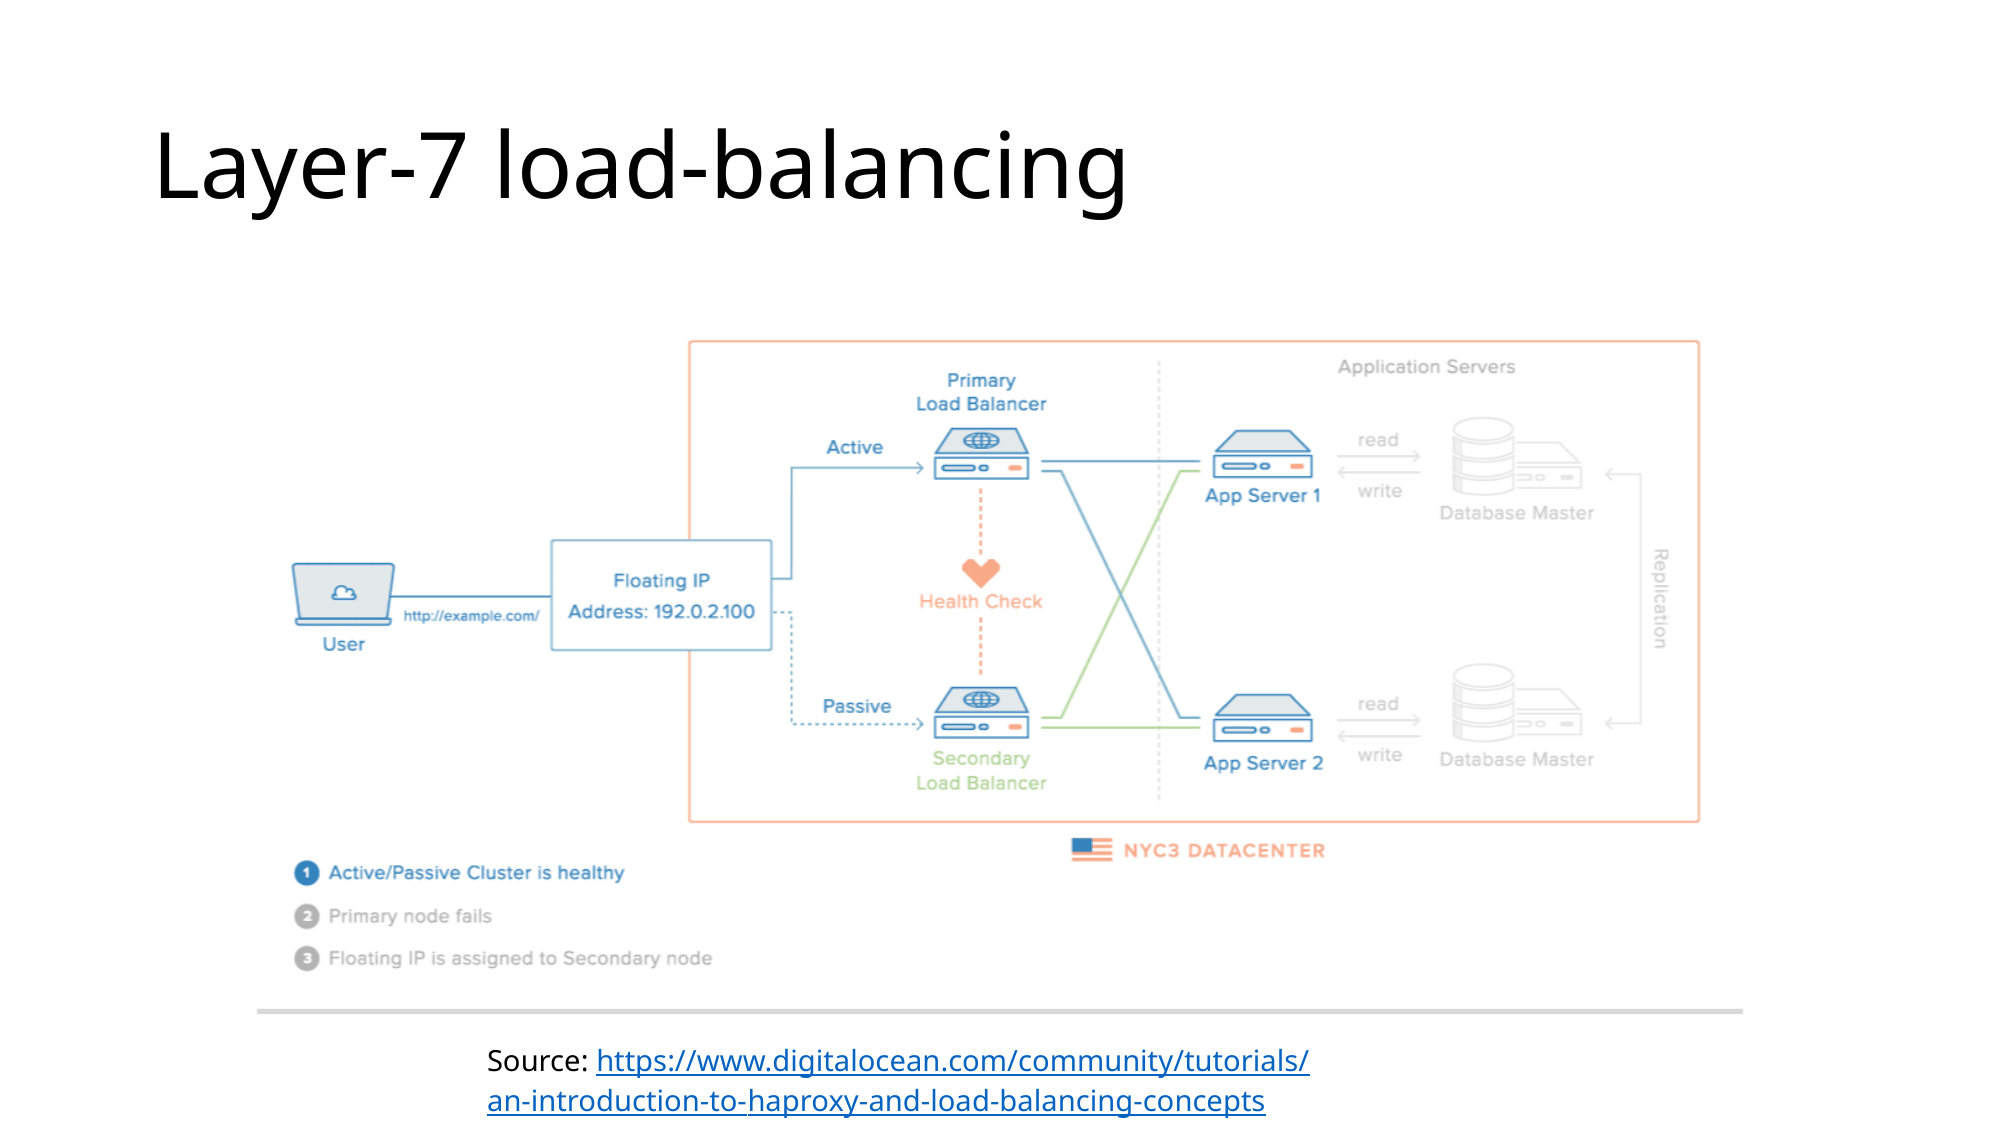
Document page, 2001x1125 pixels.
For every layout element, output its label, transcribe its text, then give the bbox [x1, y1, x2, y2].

title Layer-7 load-balancing [137, 59, 1863, 278]
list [257, 299, 1743, 1014]
text_box Source: https://www.digitalocean.com/community/tutorials/ an-introduction-to-haproxy-and-load-balancing-concepts [472, 1035, 1528, 1125]
